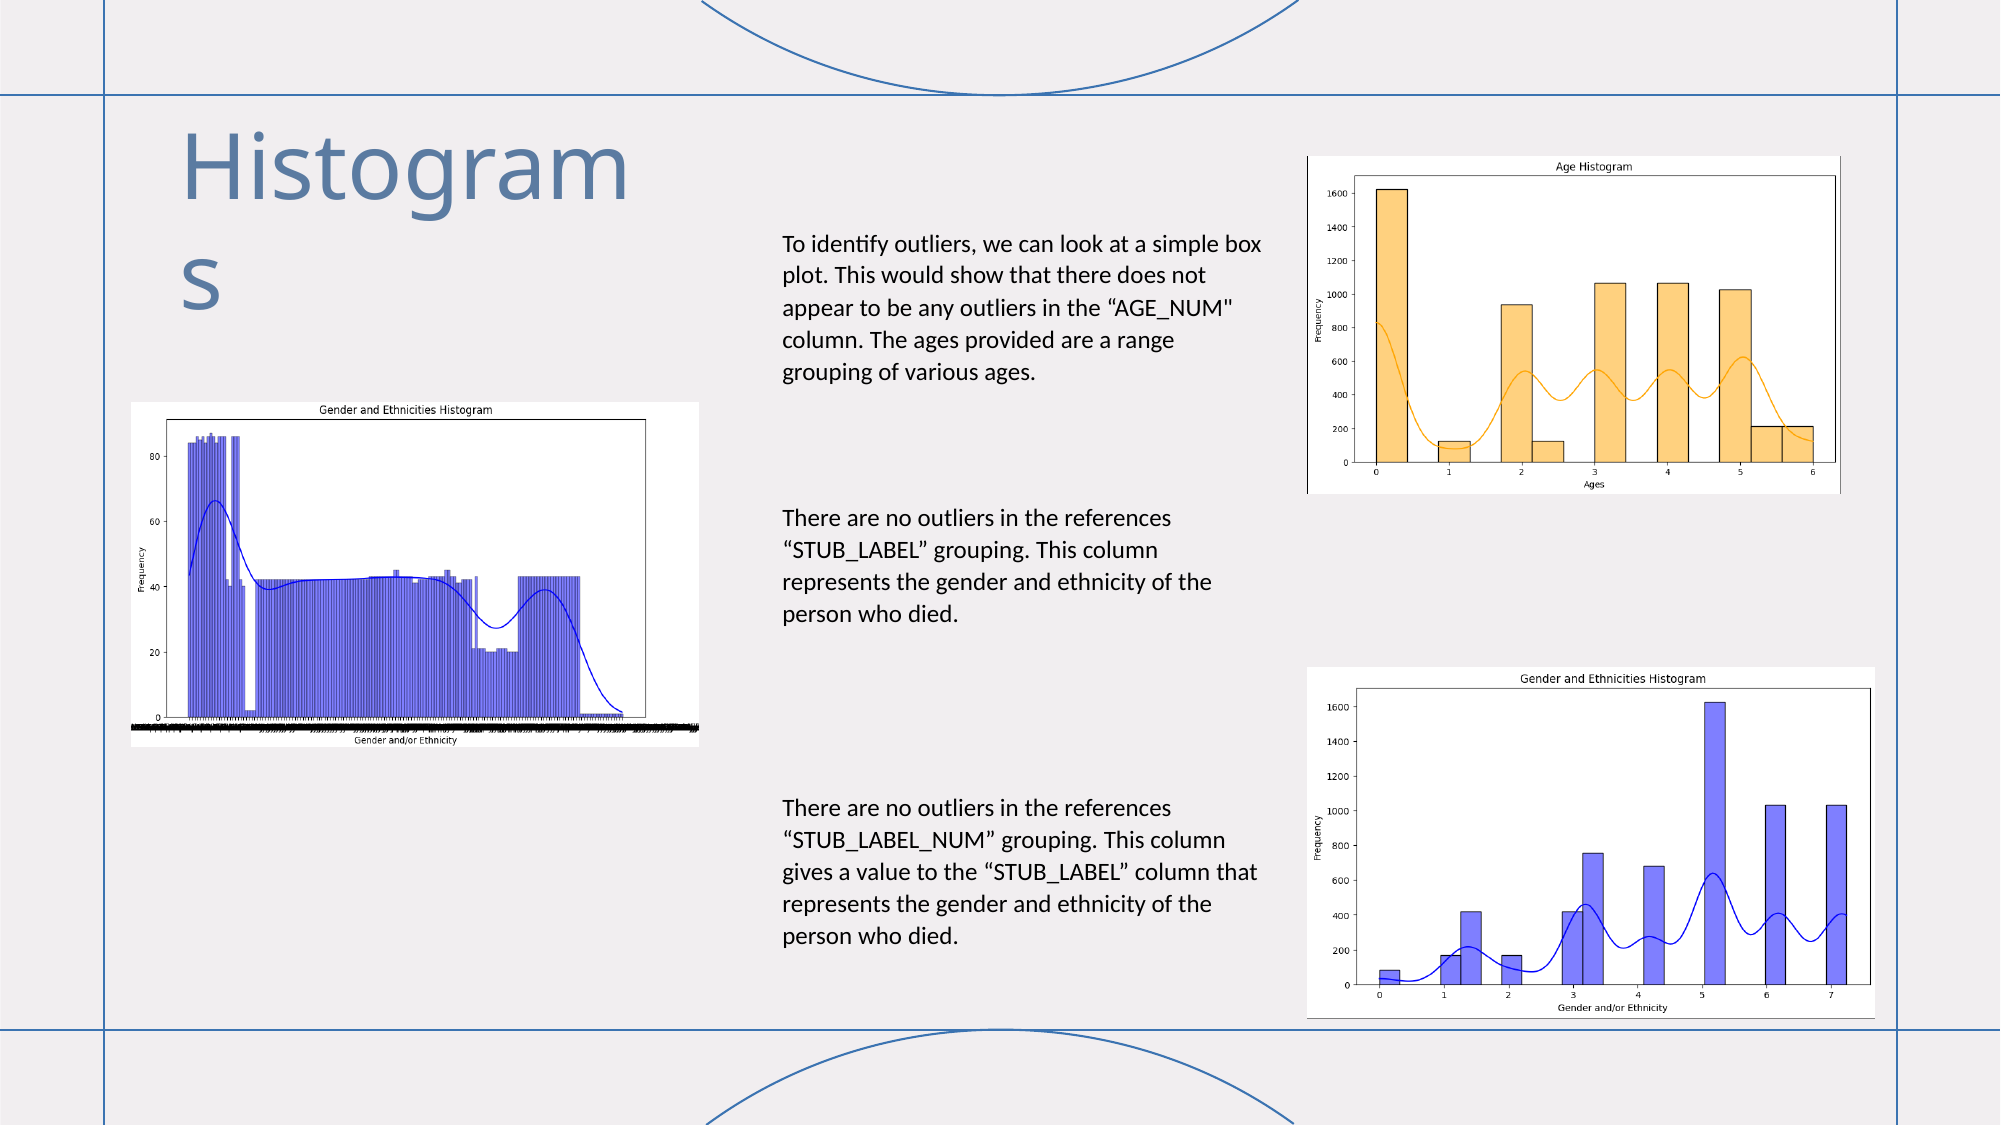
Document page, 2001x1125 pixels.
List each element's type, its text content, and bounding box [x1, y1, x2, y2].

picture [1307, 156, 1841, 494]
text_box To identify outliers, we can look at a simple box plot. This would show that there does not appear to be any outliers in the “AGE_NUM" column. The ages provided are a range grouping of various ages. There are no outliers in the references “STUB_LABEL” grouping. This column represents the gender and ethnicity of the person who died. There are no outliers in the references “STUB_LABEL_NUM” grouping. This column gives a value to the “STUB_LABEL” column that represents the gender and ethnicity of the person who died. [767, 217, 1281, 1006]
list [131, 402, 699, 748]
picture [1307, 667, 1875, 1019]
title Histograms [164, 86, 657, 349]
